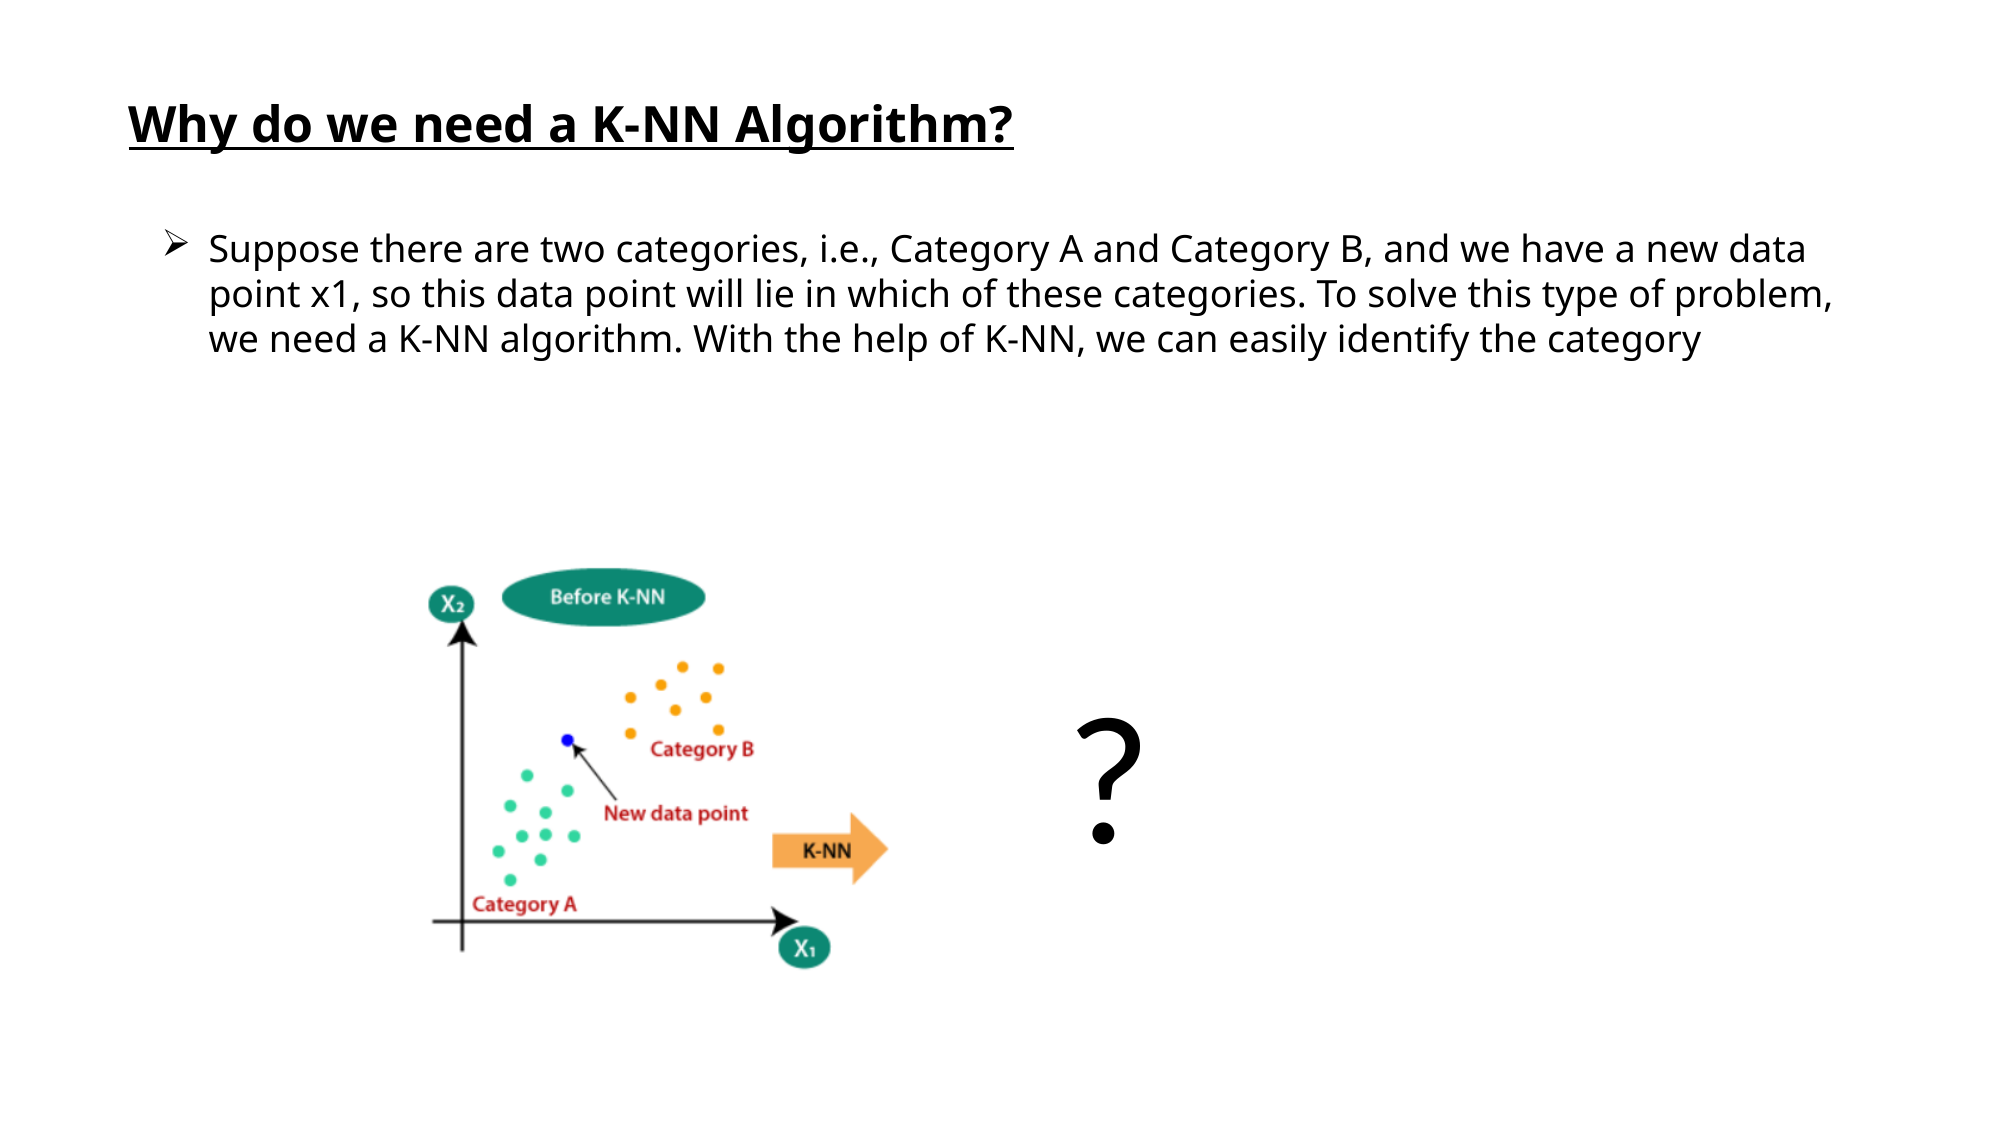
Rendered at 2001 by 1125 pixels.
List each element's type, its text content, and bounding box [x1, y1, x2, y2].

text_box Suppose there are two categories, i.e., Category A and Category B, and we have a new data point x1, so this data point will lie in which of these categories. To solve this type of problem, we need a K-NN algorithm. With the help of K-NN, we can easily identify the category [146, 217, 1886, 368]
picture [400, 518, 911, 1028]
text_box ? [1051, 653, 1297, 888]
text_box Why do we need a K-NN Algorithm? [113, 85, 1435, 161]
